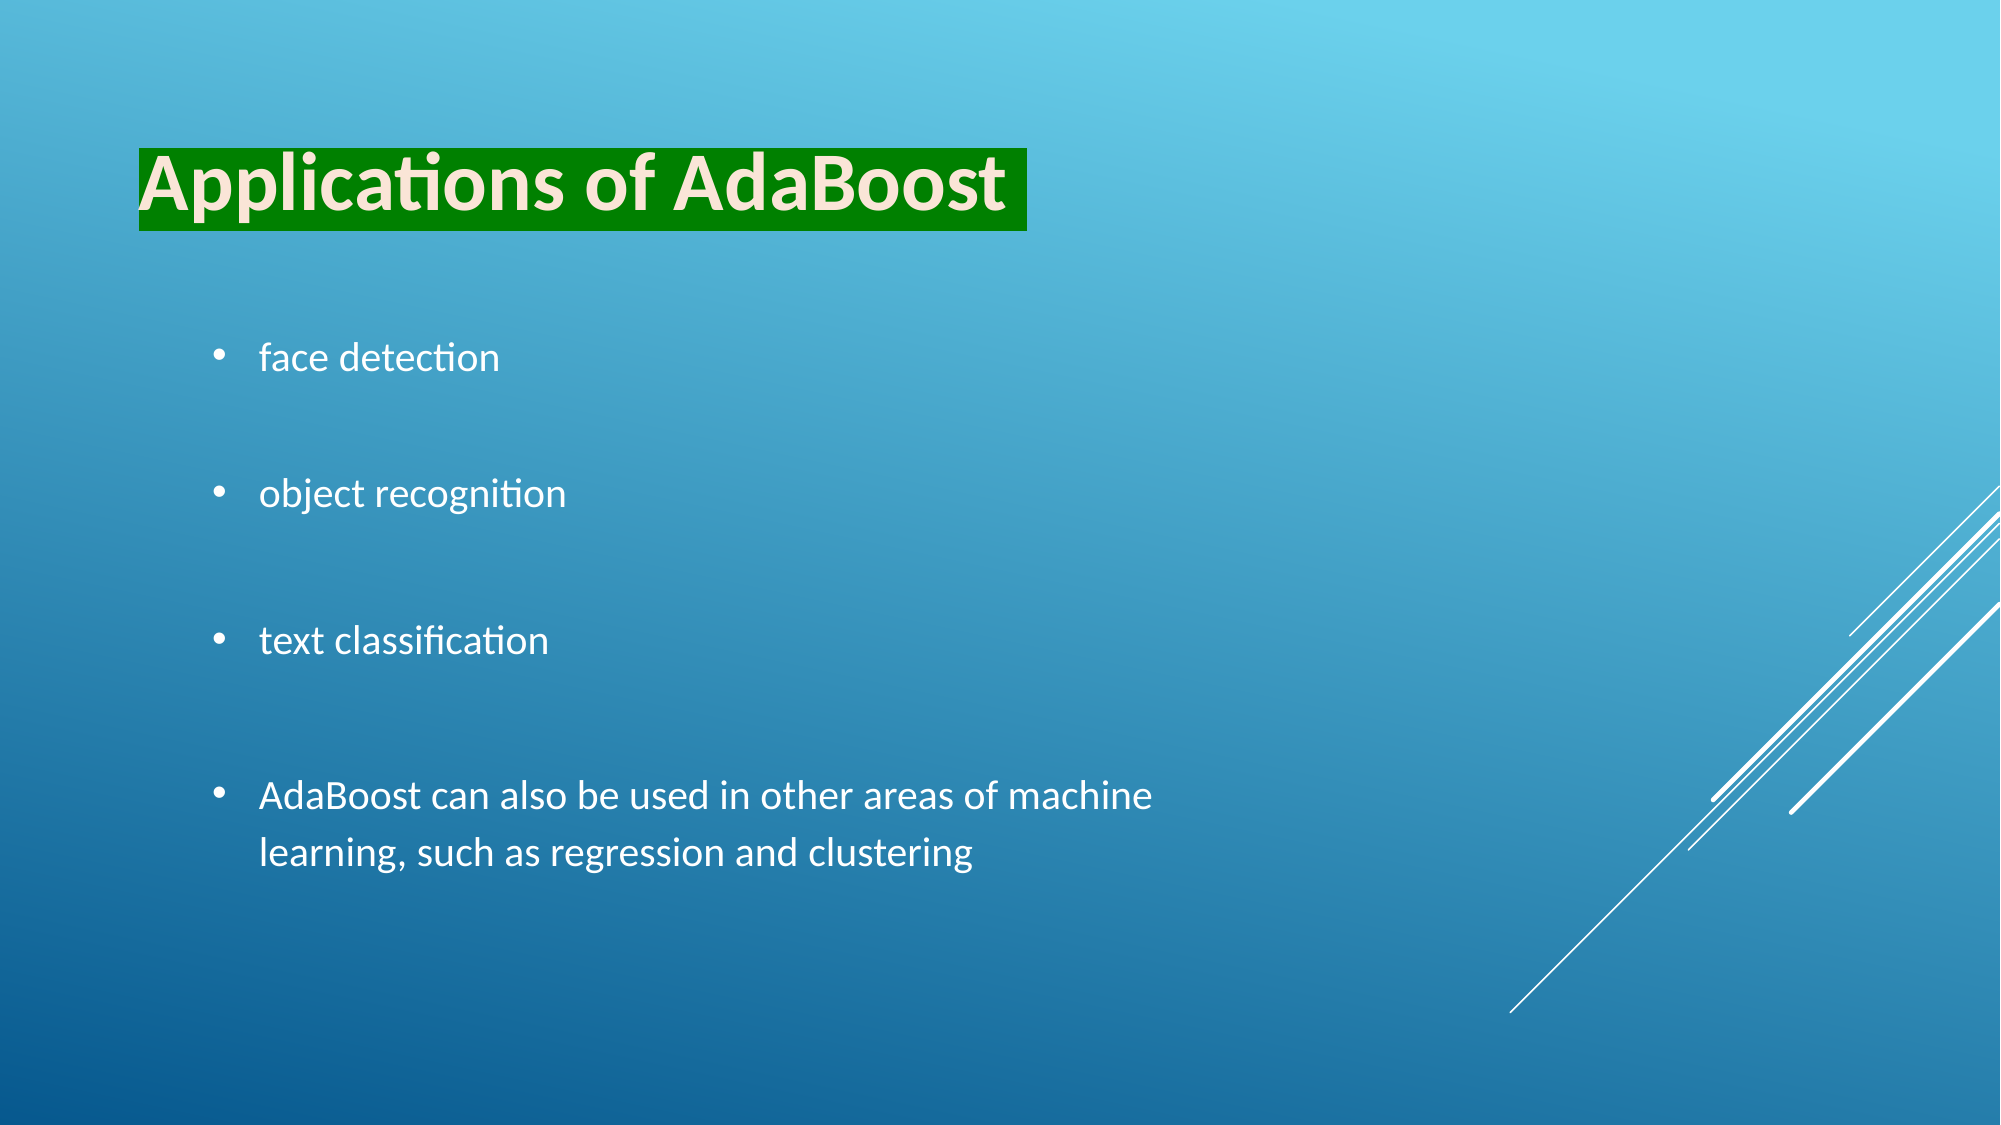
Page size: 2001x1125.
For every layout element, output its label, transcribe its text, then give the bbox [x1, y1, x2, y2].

text_box Applications of AdaBoost [124, 119, 1127, 235]
text_box text classification [197, 605, 1200, 671]
text_box object recognition [197, 458, 1200, 524]
text_box face detection [197, 322, 1200, 387]
text_box AdaBoost can also be used in other areas of machine learning, such as regression and clustering [197, 752, 1200, 883]
